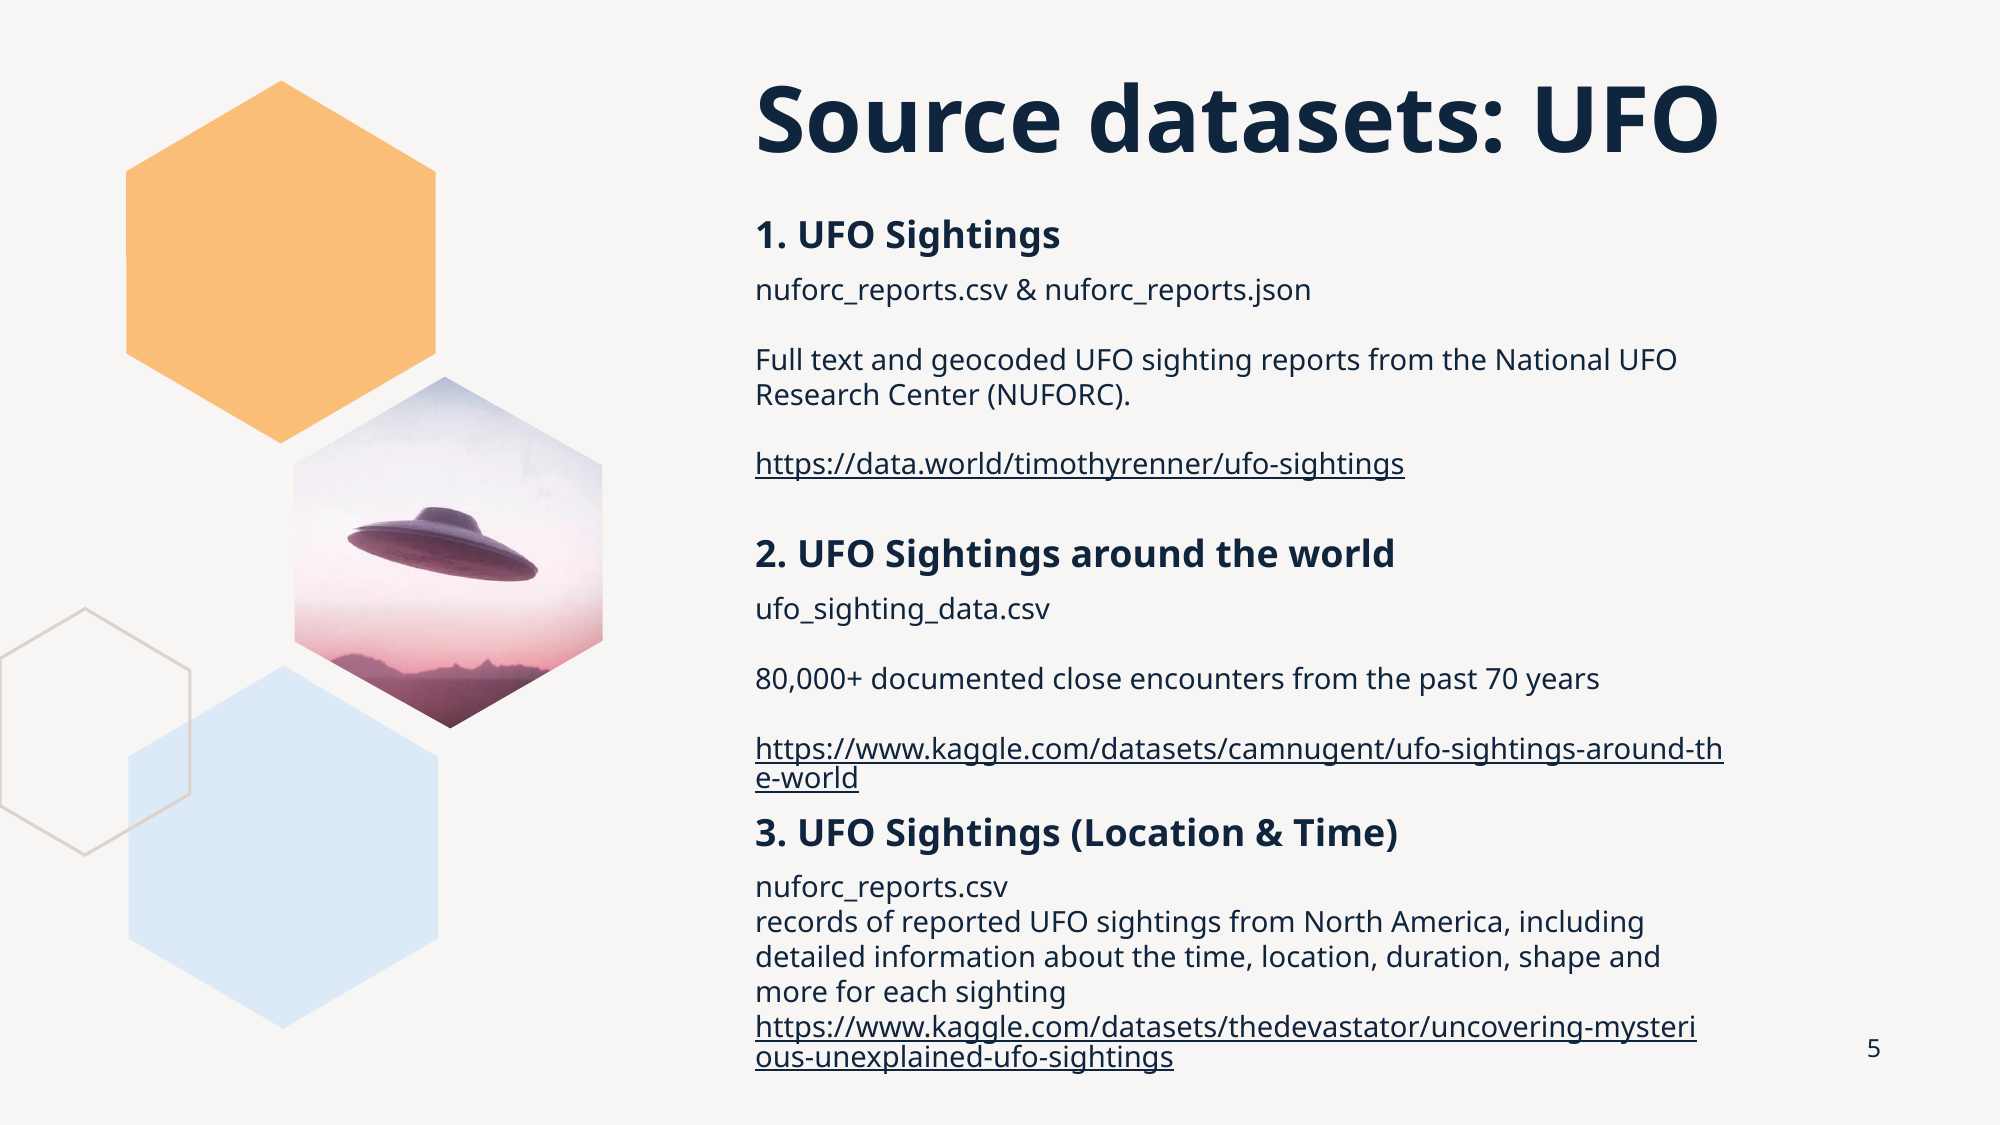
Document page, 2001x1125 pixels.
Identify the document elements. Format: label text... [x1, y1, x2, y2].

text_box 3. UFO Sightings (Location & Time) [740, 795, 1717, 861]
list 1. UFO Sightings [740, 197, 1717, 263]
text_box ufo_sighting_data.csv 80,000+ documented close encounters from the past 70 years https://www.kaggle.com/datasets/camnugent/ufo-sightings-around-the-world [740, 582, 1755, 778]
picture [293, 376, 603, 729]
text_box Source datasets: UFO [740, 54, 1823, 180]
text_box 2. UFO Sightings around the world [740, 516, 1717, 582]
list nuforc_reports.csv & nuforc_reports.json Full text and geocoded UFO sighting reports from the National UFO Research Center (NUFORC). https://data.world/timothyrenner/ufo-sightings [740, 263, 1717, 459]
slide_number 5 [1836, 1020, 1912, 1080]
text_box nuforc_reports.csv records of reported UFO sightings from North America, including detailed information about the time, location, duration, shape and more for each sighting https://www.kaggle.com/datasets/thedevastator/uncovering-mysterious-unexplained-ufo-sightings [740, 861, 1717, 1056]
